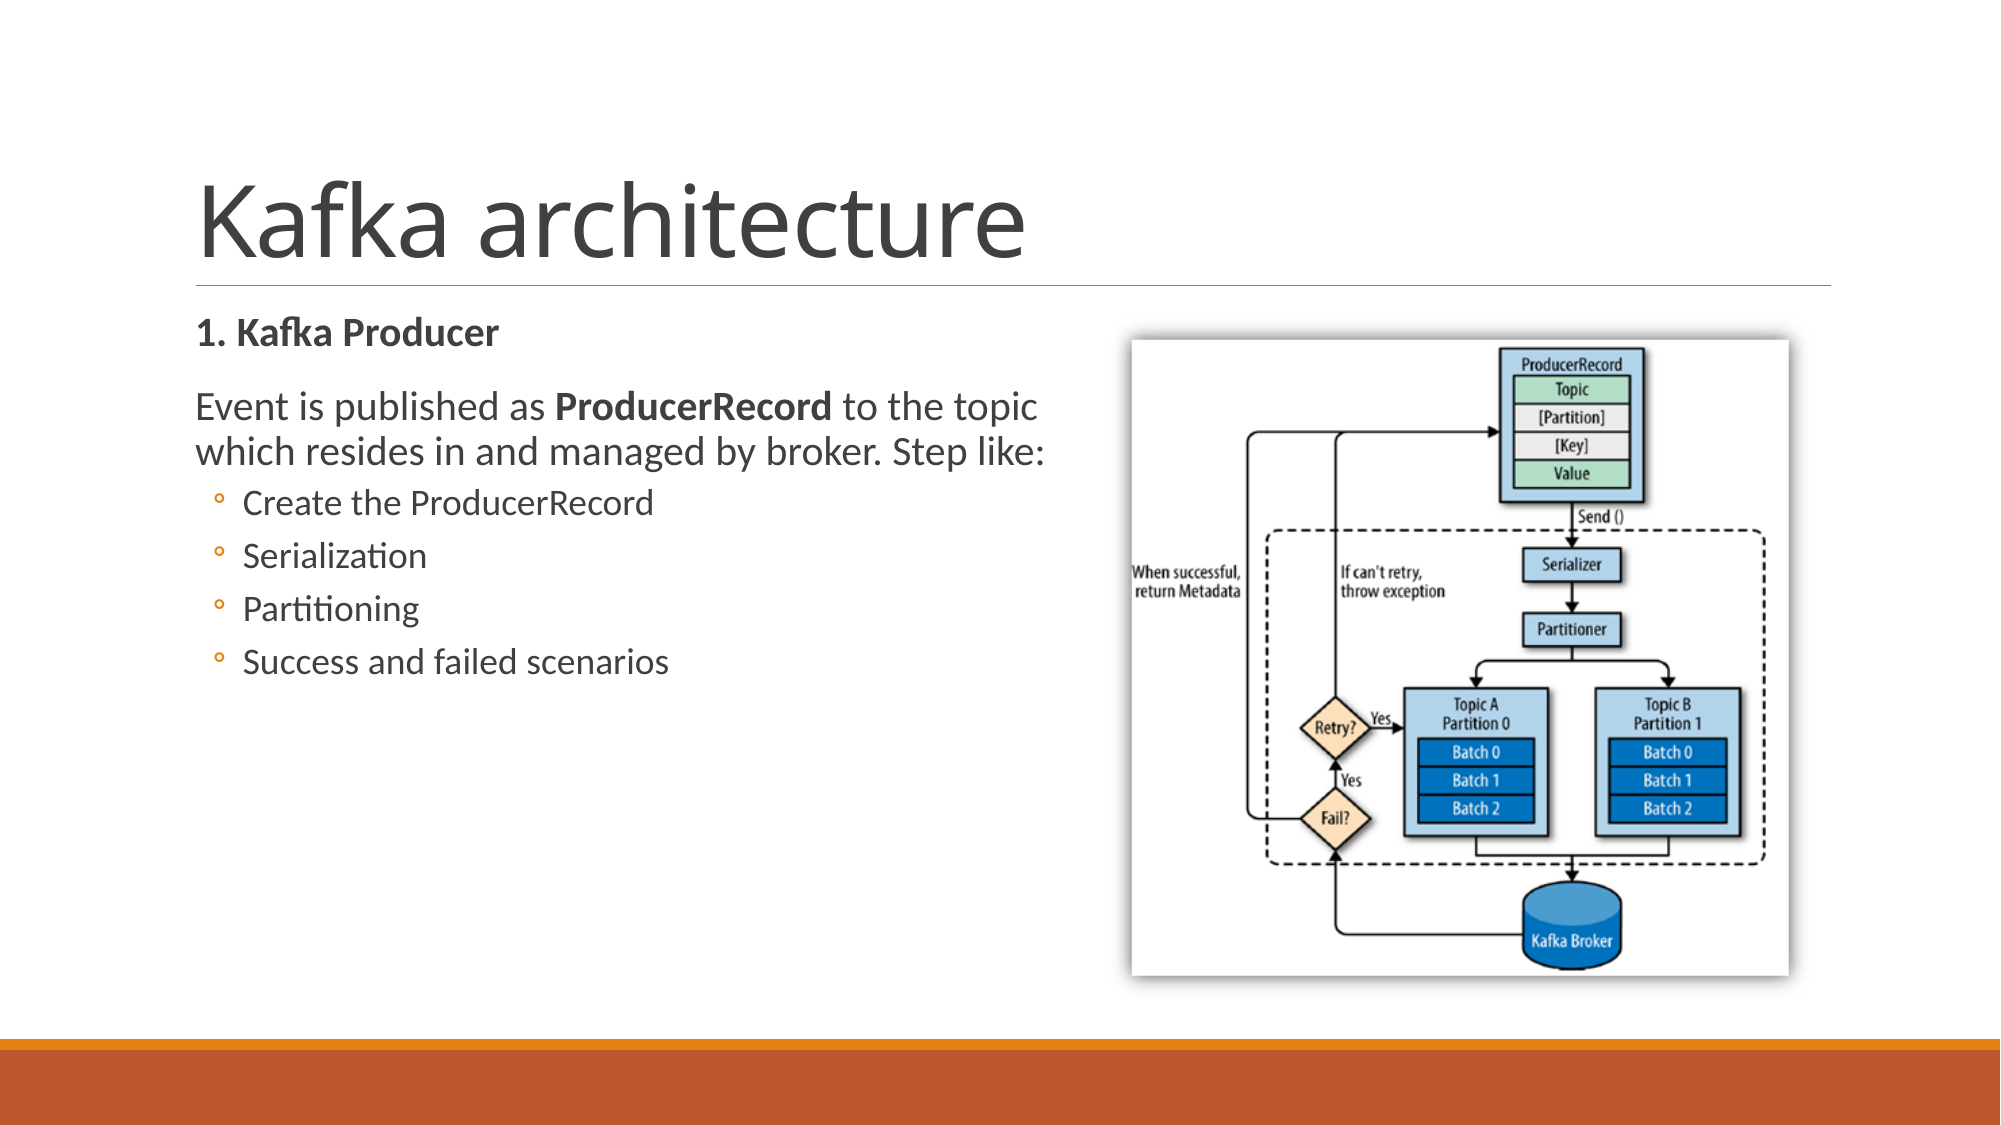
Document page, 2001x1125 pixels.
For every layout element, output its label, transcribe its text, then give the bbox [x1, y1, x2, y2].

list 1. Kafka Producer Event is published as ProducerRecord to the topic which resides in and managed by broker. Step like: Create the ProducerRecord Serialization Partitioning Success and failed scenarios [180, 302, 1086, 963]
picture [1104, 312, 1816, 1004]
title Kafka architecture [180, 47, 1830, 285]
